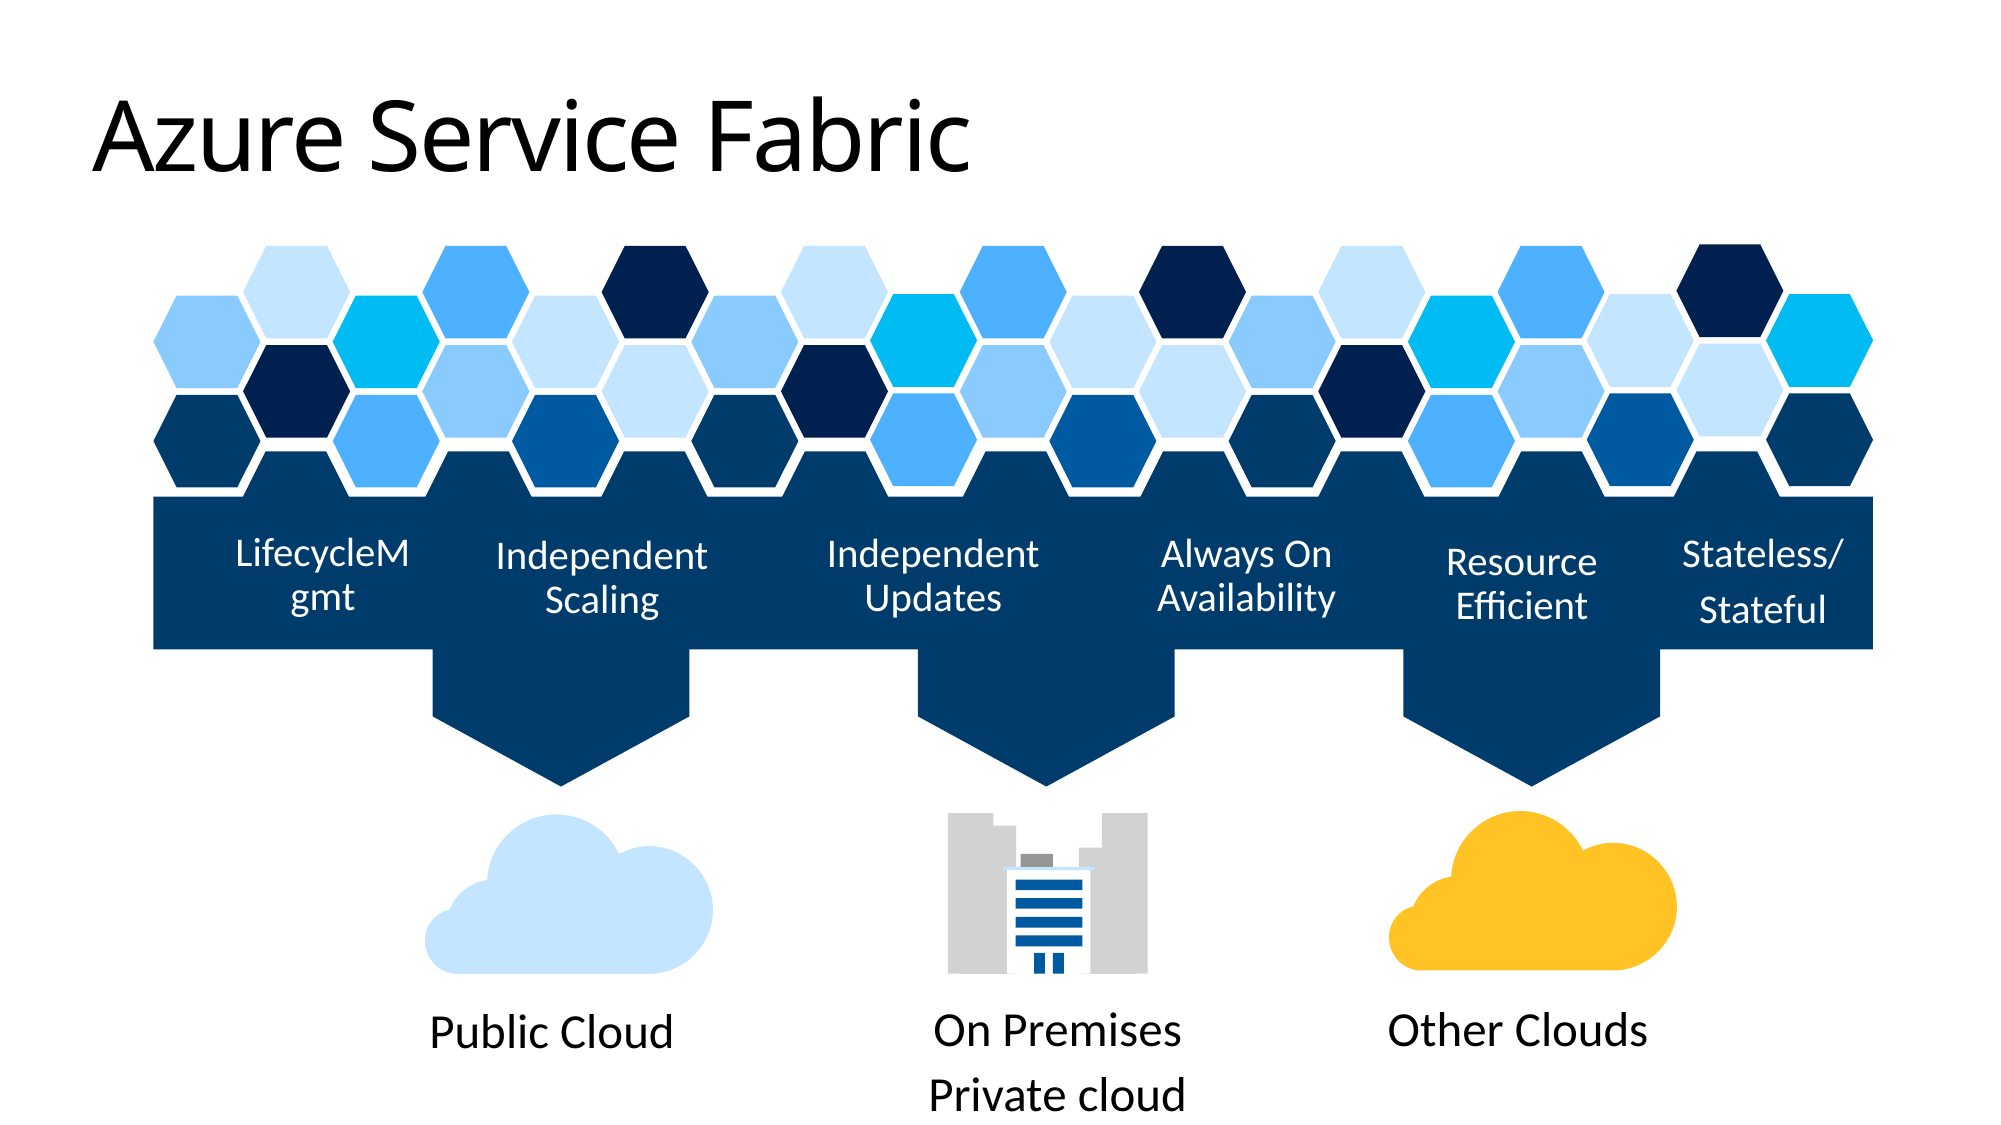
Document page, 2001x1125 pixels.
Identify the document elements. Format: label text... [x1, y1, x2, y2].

text_box Stateless/ Stateful [1629, 508, 1897, 656]
text_box [425, 488, 532, 496]
text_box [1140, 488, 1247, 496]
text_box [153, 244, 1874, 488]
text_box [601, 488, 708, 496]
text_box Other Clouds [1358, 981, 1825, 1081]
text_box [1388, 811, 1677, 971]
text_box [782, 488, 888, 496]
text_box Azure Service Fabric [68, 72, 1981, 220]
text_box [424, 814, 713, 974]
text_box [902, 747, 1193, 1039]
text_box [153, 496, 1873, 650]
text_box [1318, 488, 1424, 496]
text_box Resource Efficient [1388, 516, 1629, 652]
text_box [1674, 488, 1780, 496]
text_box Always On Availability [1113, 508, 1380, 644]
text_box [1498, 488, 1605, 496]
text_box [243, 488, 349, 496]
text_box On Premises Private cloud [851, 981, 1264, 1125]
text_box [917, 650, 1175, 747]
text_box Independent Scaling [445, 511, 760, 647]
text_box LifecycleMgmt [204, 507, 442, 643]
text_box [432, 650, 690, 787]
text_box Public Cloud [399, 982, 819, 1083]
text_box Independent Updates [776, 508, 1091, 644]
text_box [963, 488, 1069, 496]
text_box [1403, 652, 1661, 787]
